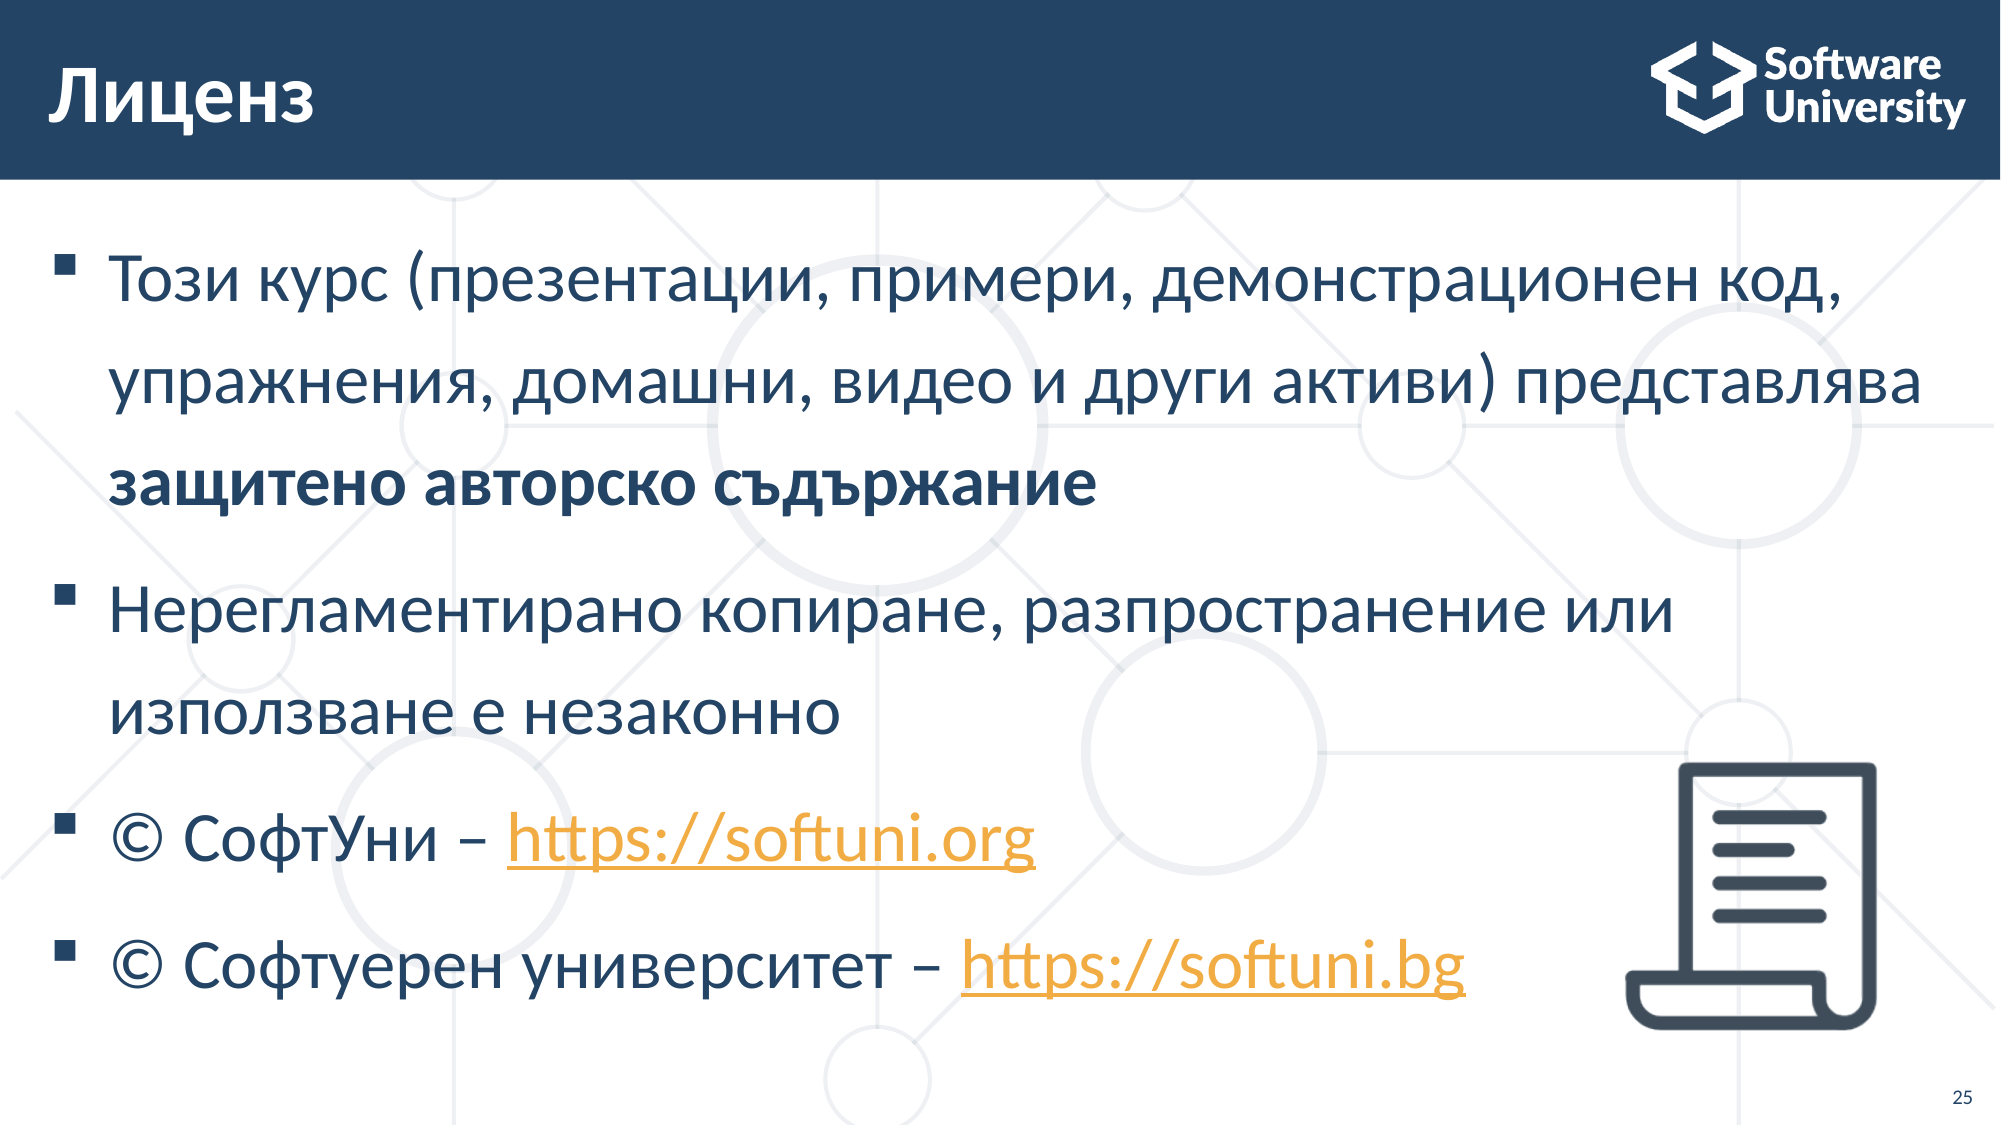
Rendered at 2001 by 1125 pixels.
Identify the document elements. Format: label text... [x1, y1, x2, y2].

picture [1598, 728, 1916, 1065]
title Лиценз [31, 16, 1625, 162]
slide_number 25 [1927, 1067, 1989, 1117]
picture [1651, 41, 1966, 134]
list Този курс (презентации, примери, демонстрационен код, упражнения, домашни, видео и други активи) представлява защитено авторско съдържание Нерегламентирано копиране, разпространение или използване е незаконно © СофтУни – https://softuni.org © Софтуерен университет – https://softuni.bg [31, 208, 1970, 1104]
